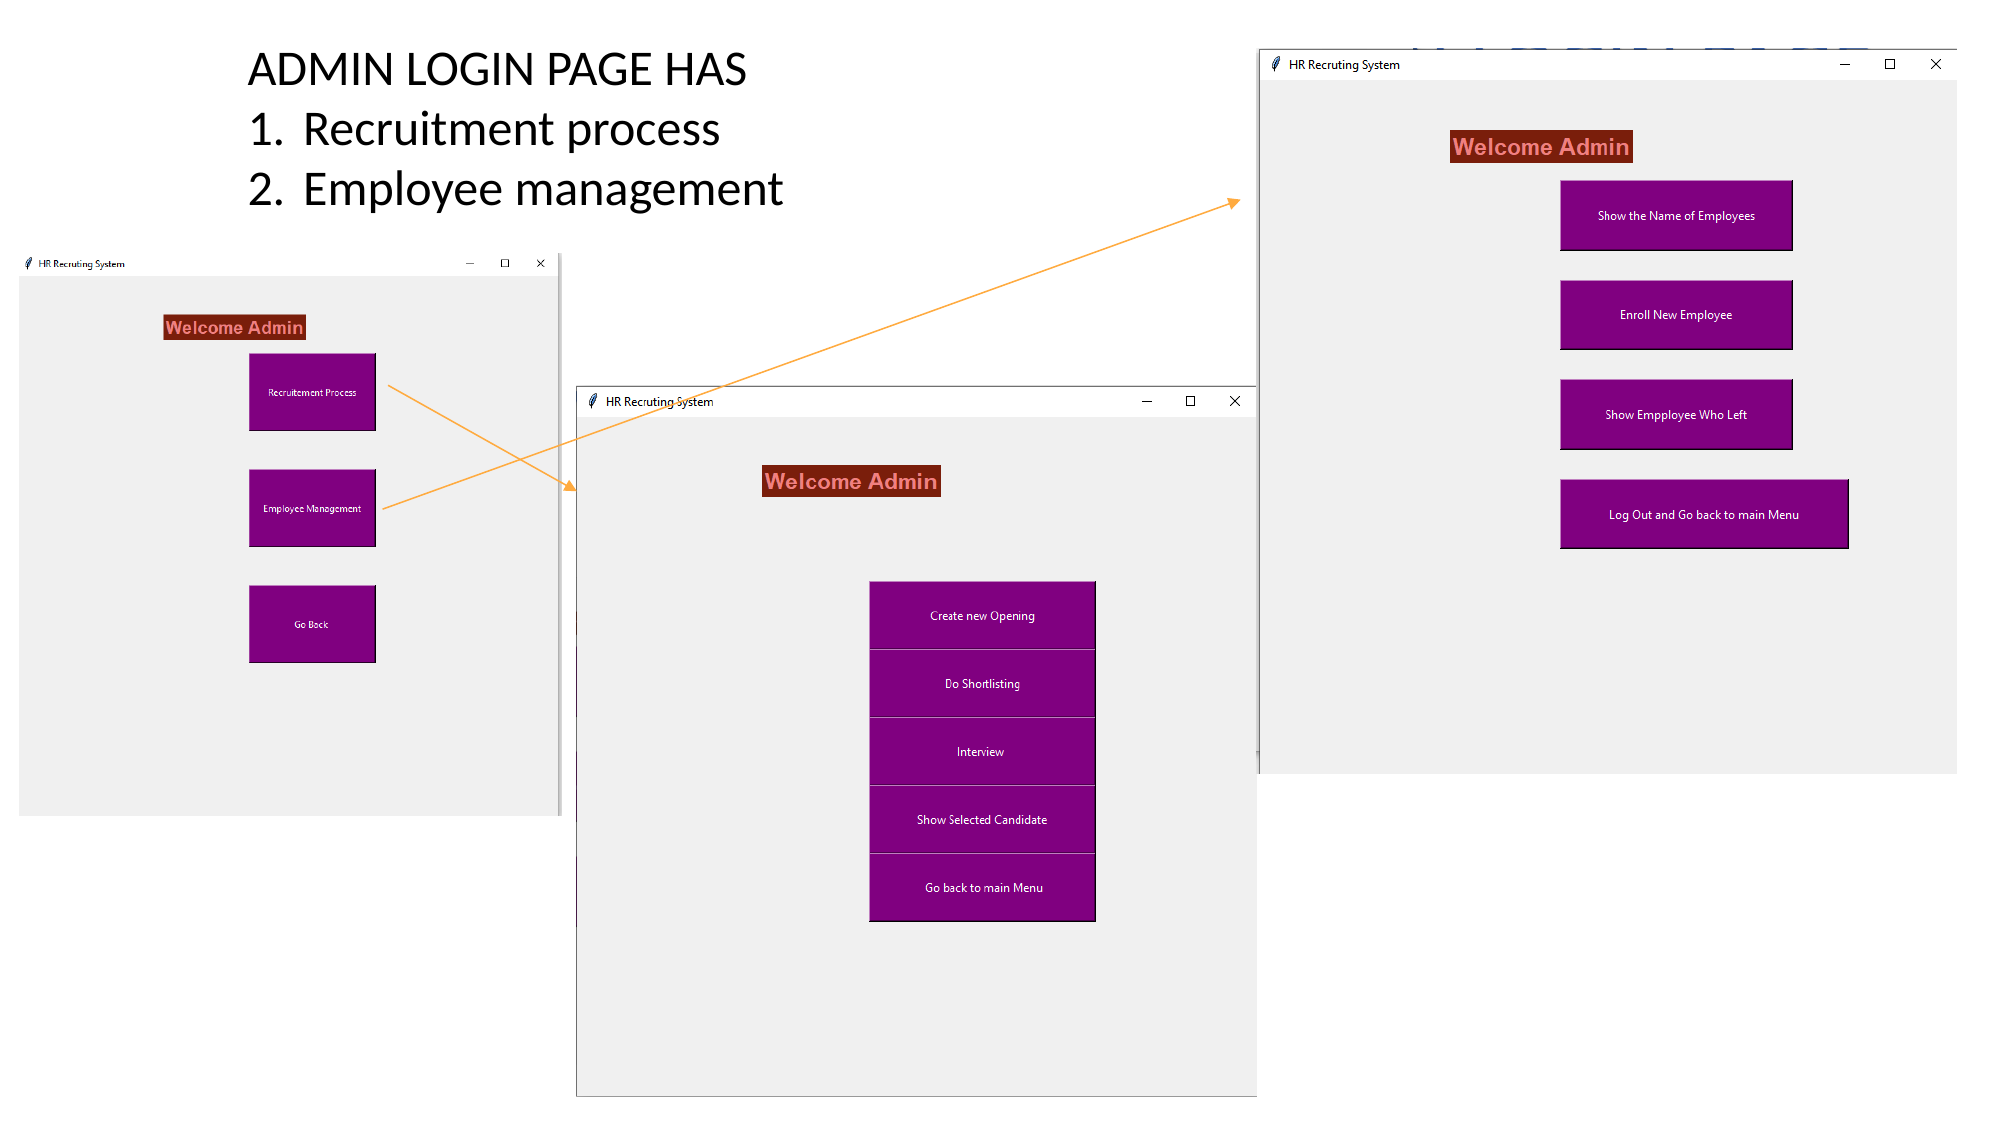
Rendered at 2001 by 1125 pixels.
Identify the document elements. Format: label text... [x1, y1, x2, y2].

picture [19, 252, 562, 816]
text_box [382, 199, 1241, 510]
picture [576, 47, 1957, 1097]
text_box ADMIN LOGIN PAGE HAS Recruitment process Employee management [232, 28, 907, 225]
